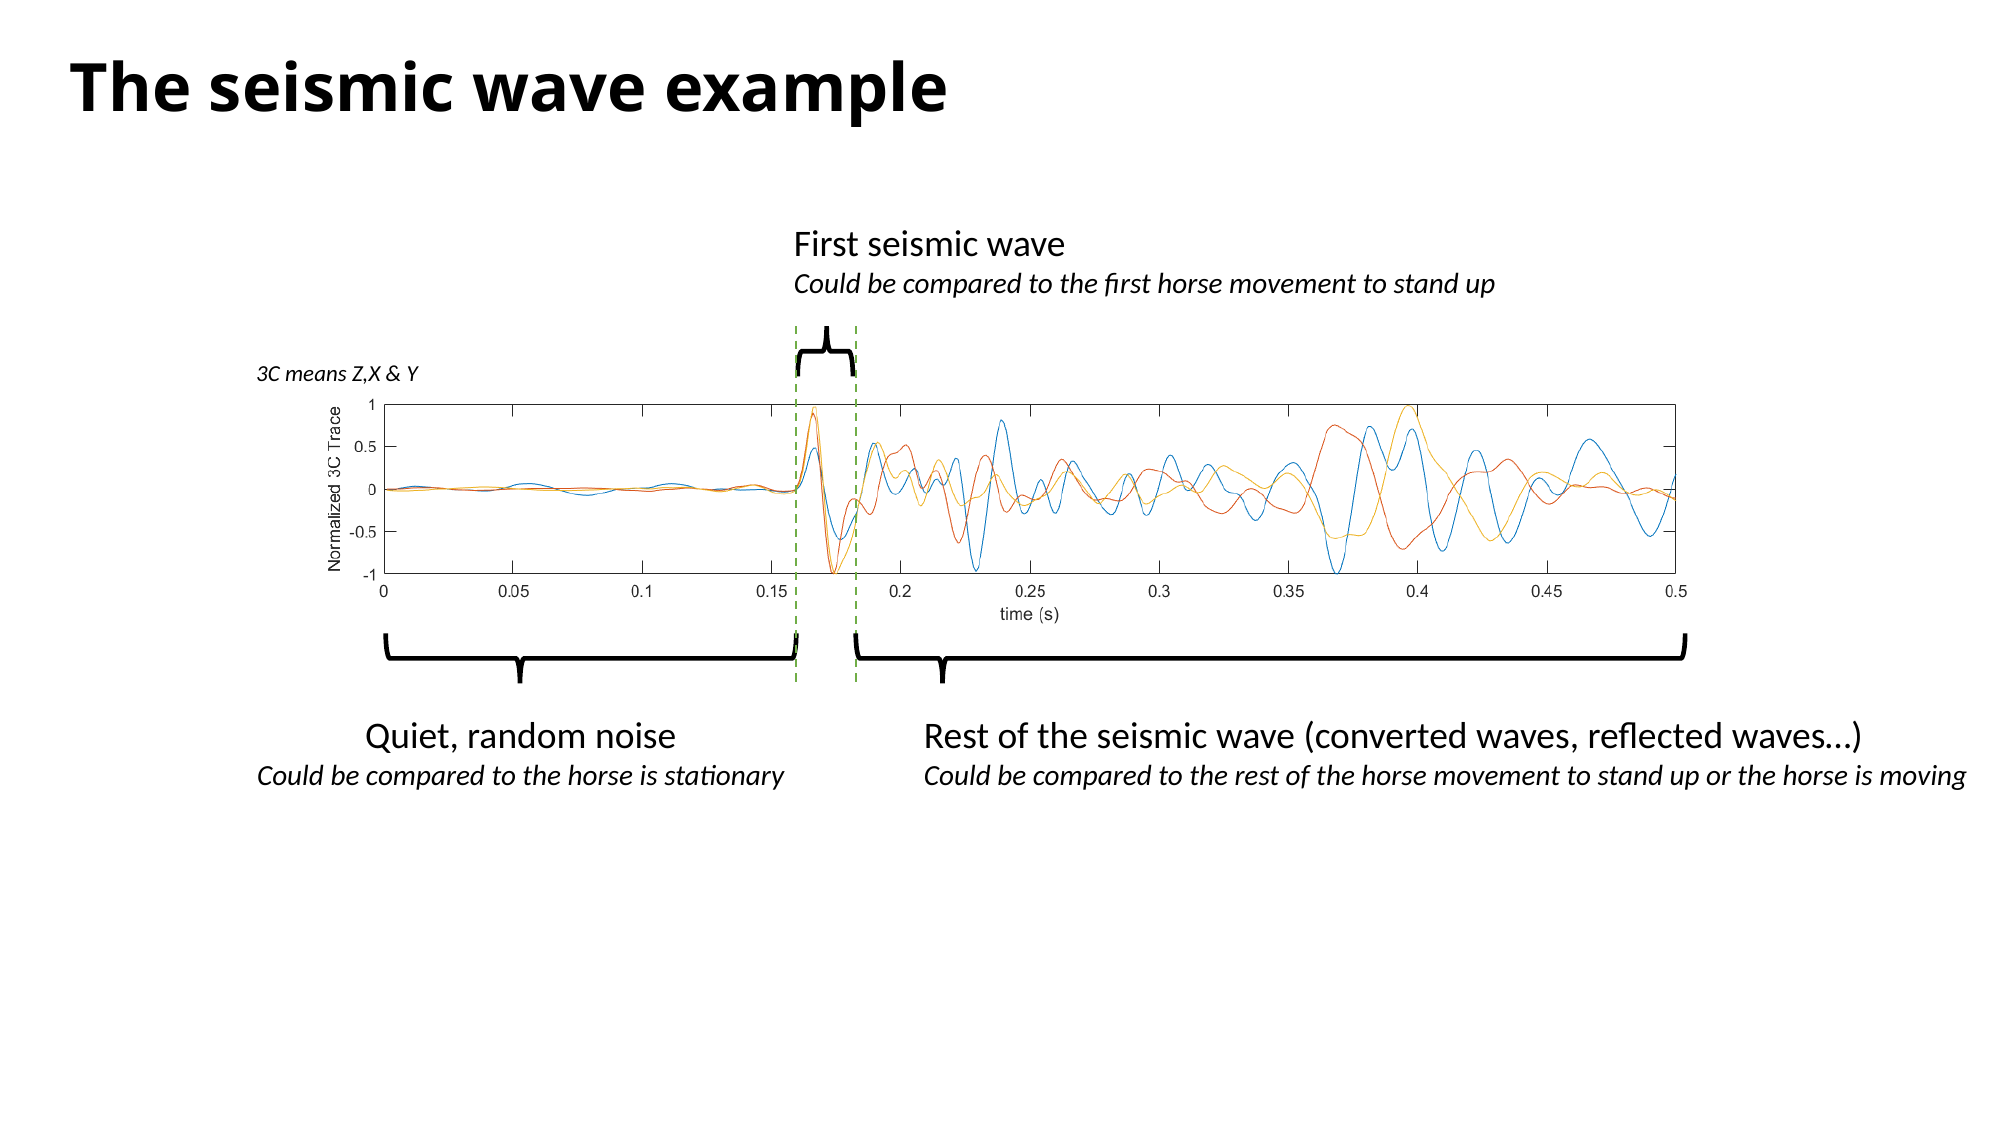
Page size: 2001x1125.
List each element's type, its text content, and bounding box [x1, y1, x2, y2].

text_box First seismic wave Could be compared to the first horse movement to stand up [779, 211, 1512, 307]
picture [856, 385, 1834, 624]
picture [797, 385, 855, 624]
title The seismic wave example [55, 42, 1827, 138]
text_box [385, 633, 796, 684]
text_box Quiet, random noise Could be compared to the horse is stationary [242, 704, 800, 799]
text_box [856, 633, 1686, 684]
text_box 3C means Z,X & Y [241, 350, 434, 385]
picture [166, 385, 796, 624]
text_box [797, 326, 854, 377]
text_box Rest of the seismic wave (converted waves, reflected waves…) Could be compared to the rest of the horse movement to stand up or the horse is moving [909, 704, 1984, 799]
